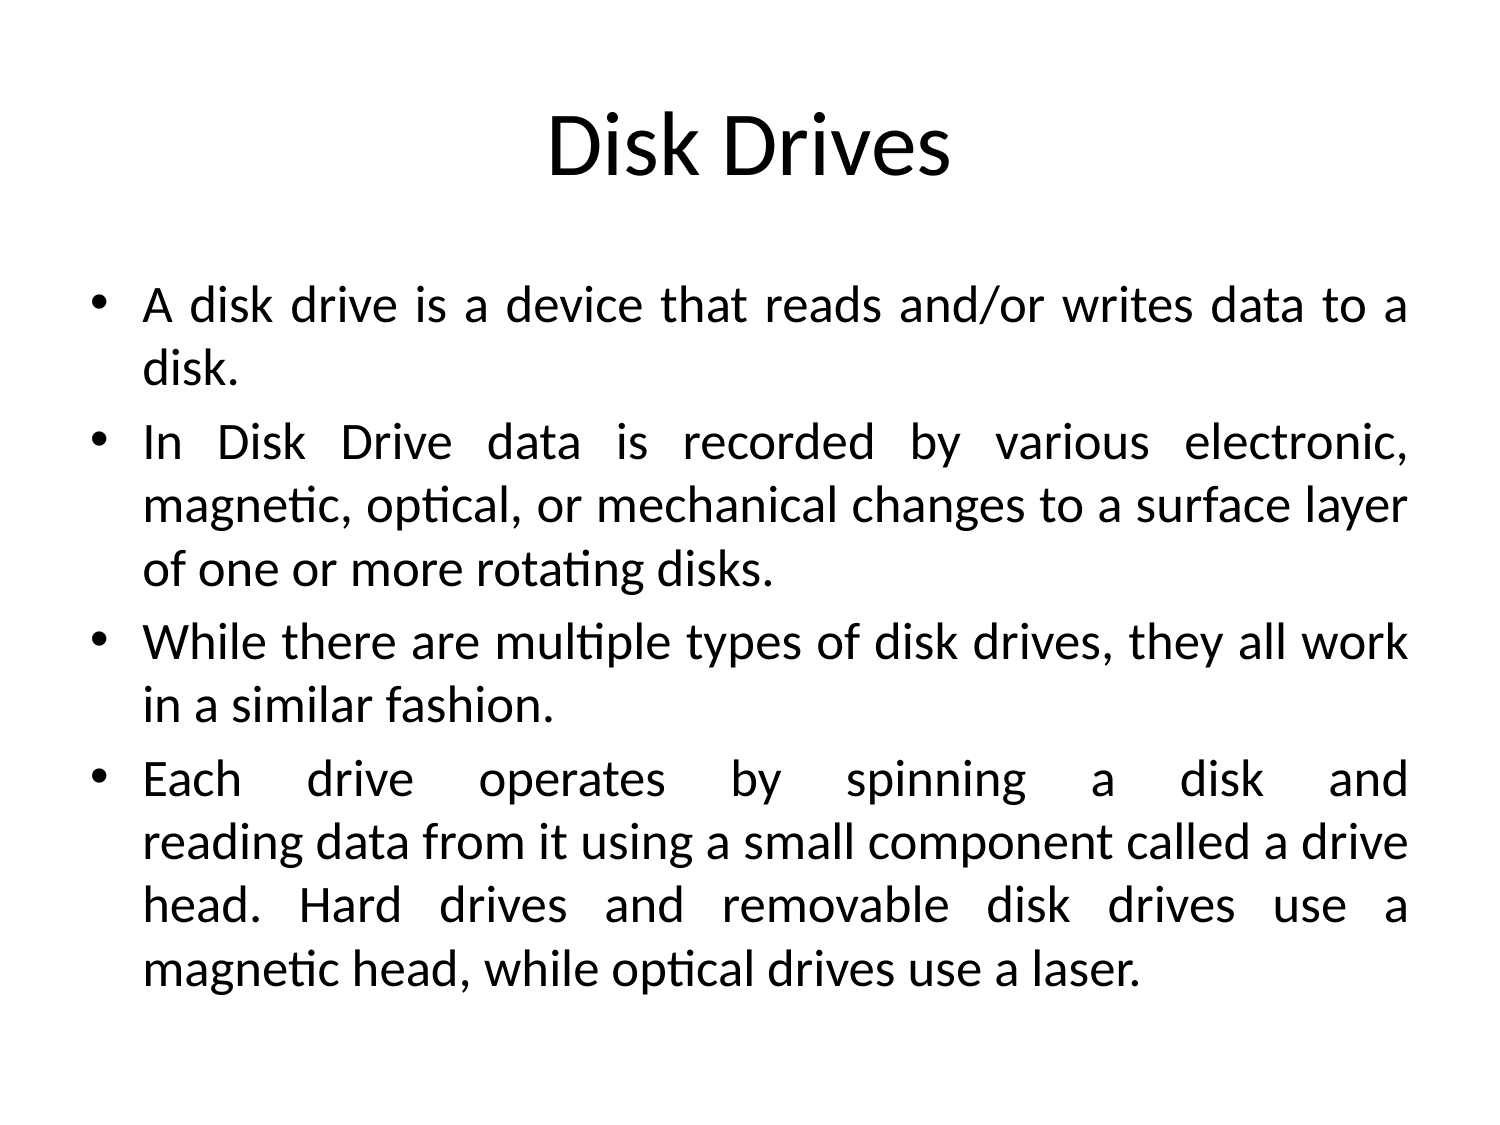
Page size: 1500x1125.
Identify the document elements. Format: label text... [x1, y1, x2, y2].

list A disk drive is a device that reads and/or writes data to a disk. In Disk Drive data is recorded by various electronic, magnetic, optical, or mechanical changes to a surface layer of one or more rotating disks. While there are multiple types of disk drives, they all work in a similar fashion. Each drive operates by spinning a disk and reading data from it using a small component called a drive head. Hard drives and removable disk drives use a magnetic head, while optical drives use a laser. [75, 262, 1425, 1005]
title Disk Drives [75, 45, 1425, 233]
